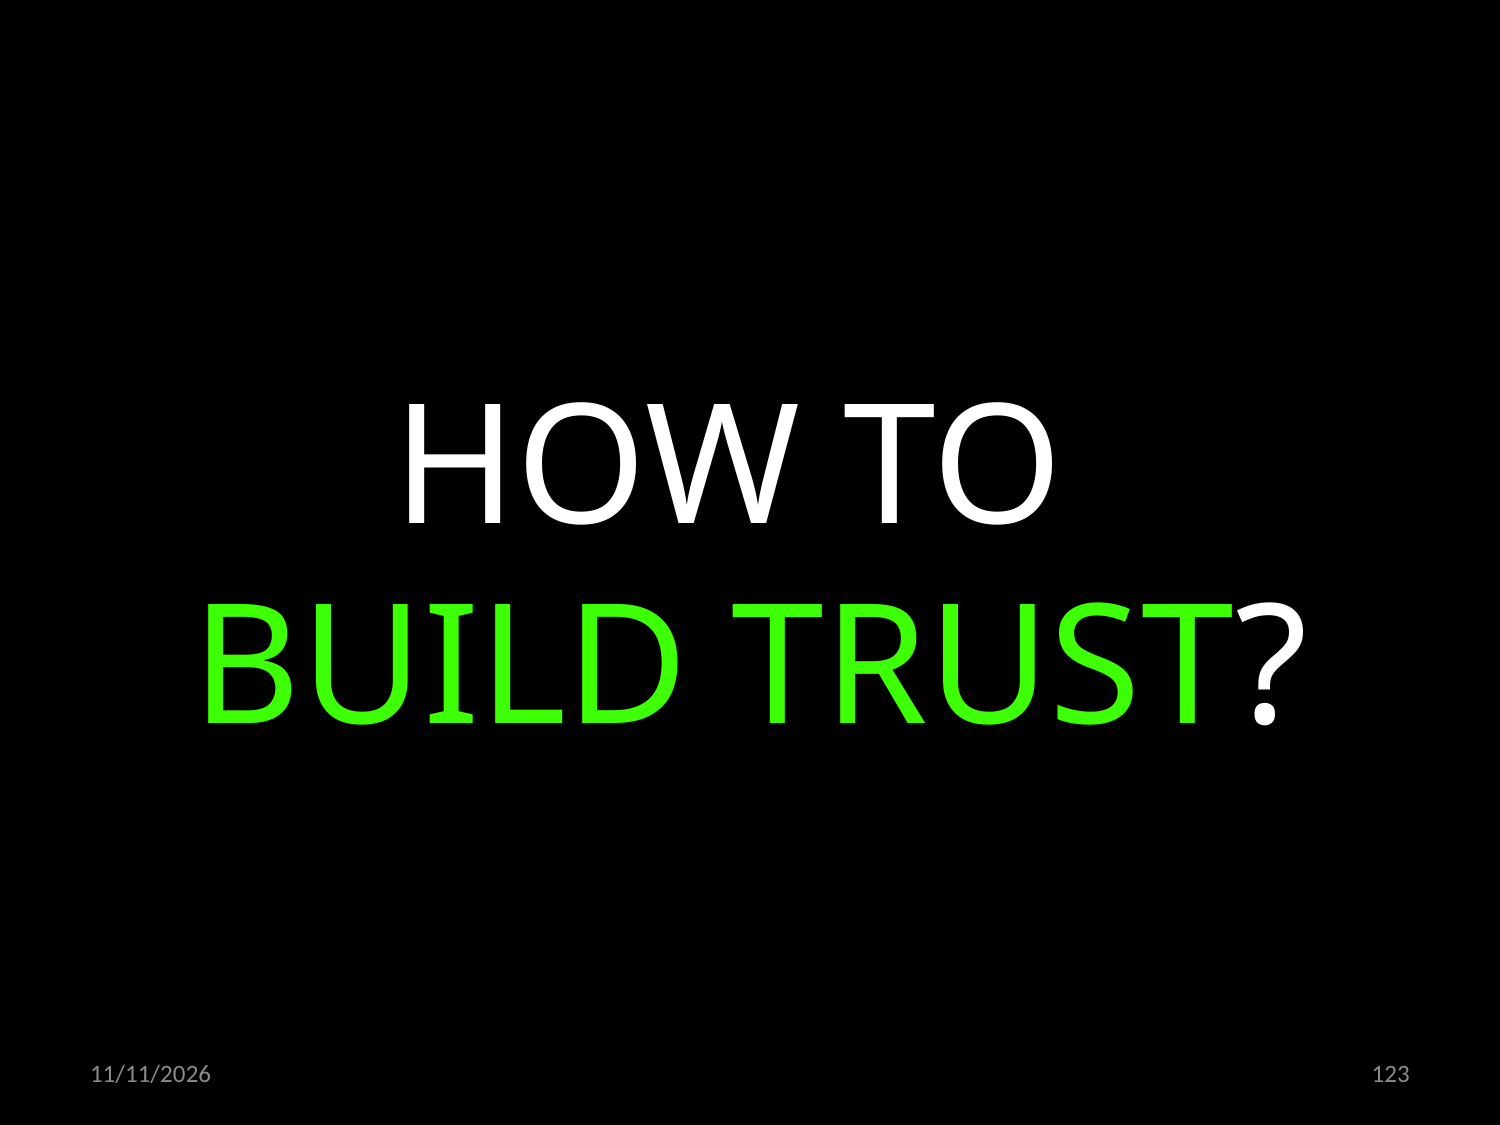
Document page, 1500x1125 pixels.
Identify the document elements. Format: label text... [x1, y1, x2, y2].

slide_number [75, 1042, 425, 1103]
text_box HOW TO BUILD TRUST? [0, 348, 1500, 451]
slide_number 123 [1074, 1042, 1425, 1103]
